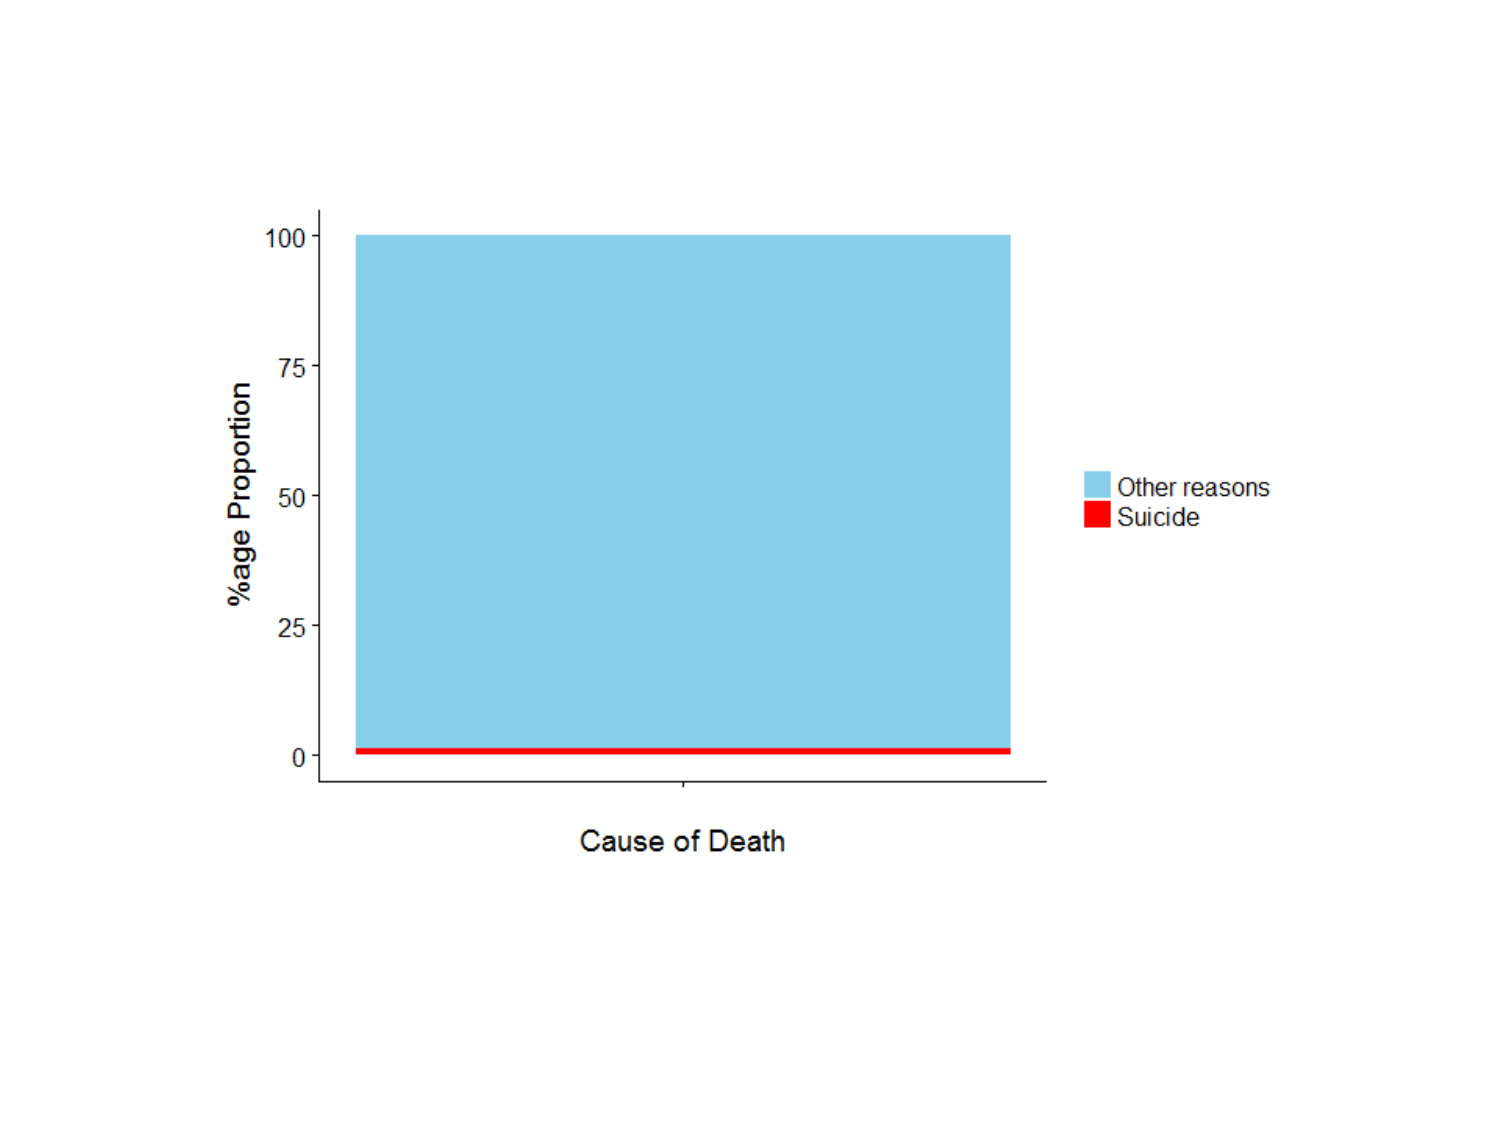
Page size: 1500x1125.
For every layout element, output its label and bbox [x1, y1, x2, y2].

list [202, 195, 1298, 872]
